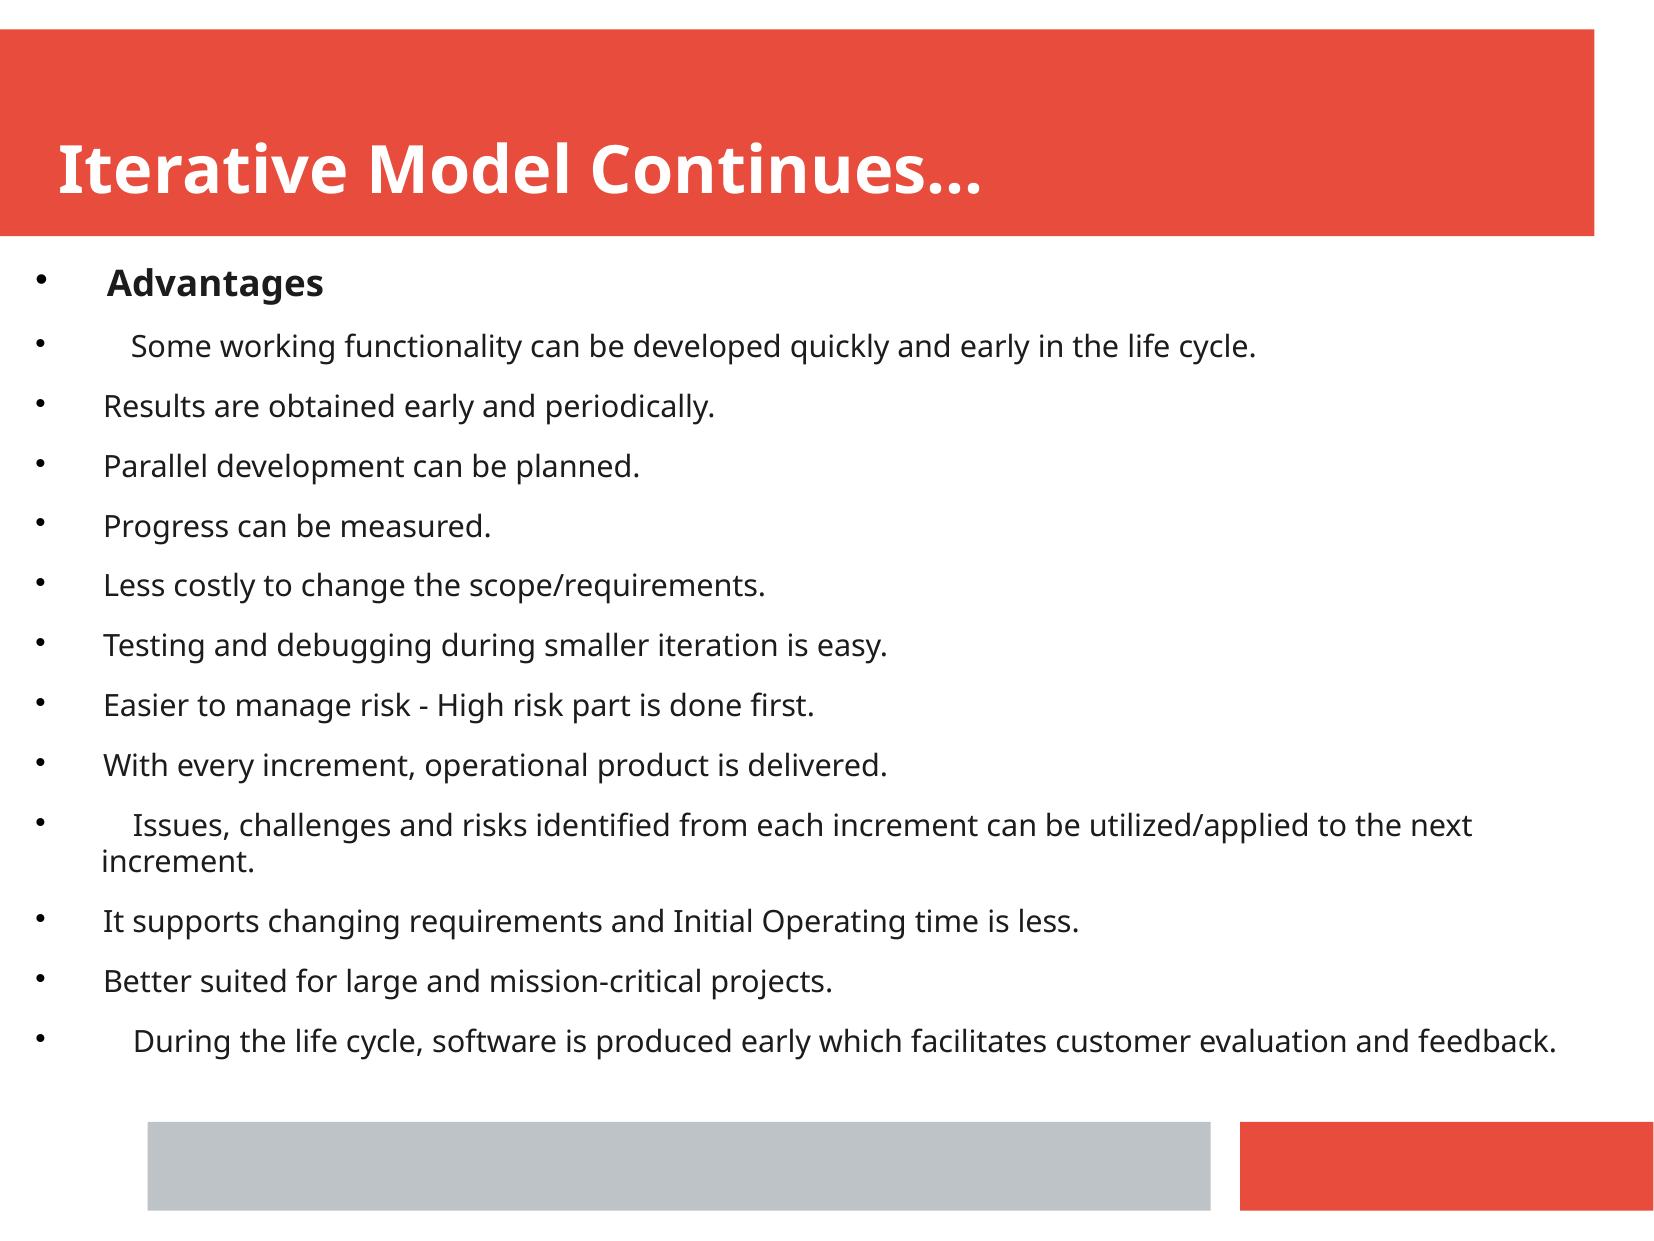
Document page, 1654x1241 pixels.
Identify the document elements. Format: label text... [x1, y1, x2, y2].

text_box Advantages Some working functionality can be developed quickly and early in the life cycle. Results are obtained early and periodically. Parallel development can be planned. Progress can be measured. Less costly to change the scope/requirements. Testing and debugging during smaller iteration is easy. Easier to manage risk - High risk part is done first. With every increment, operational product is delivered. Issues, challenges and risks identified from each increment can be utilized/applied to the next increment. It supports changing requirements and Initial Operating time is less. Better suited for large and mission-critical projects. During the life cycle, software is produced early which facilitates customer evaluation and feedback. [35, 259, 1565, 1093]
text_box Iterative Model Continues... [58, 58, 1595, 207]
